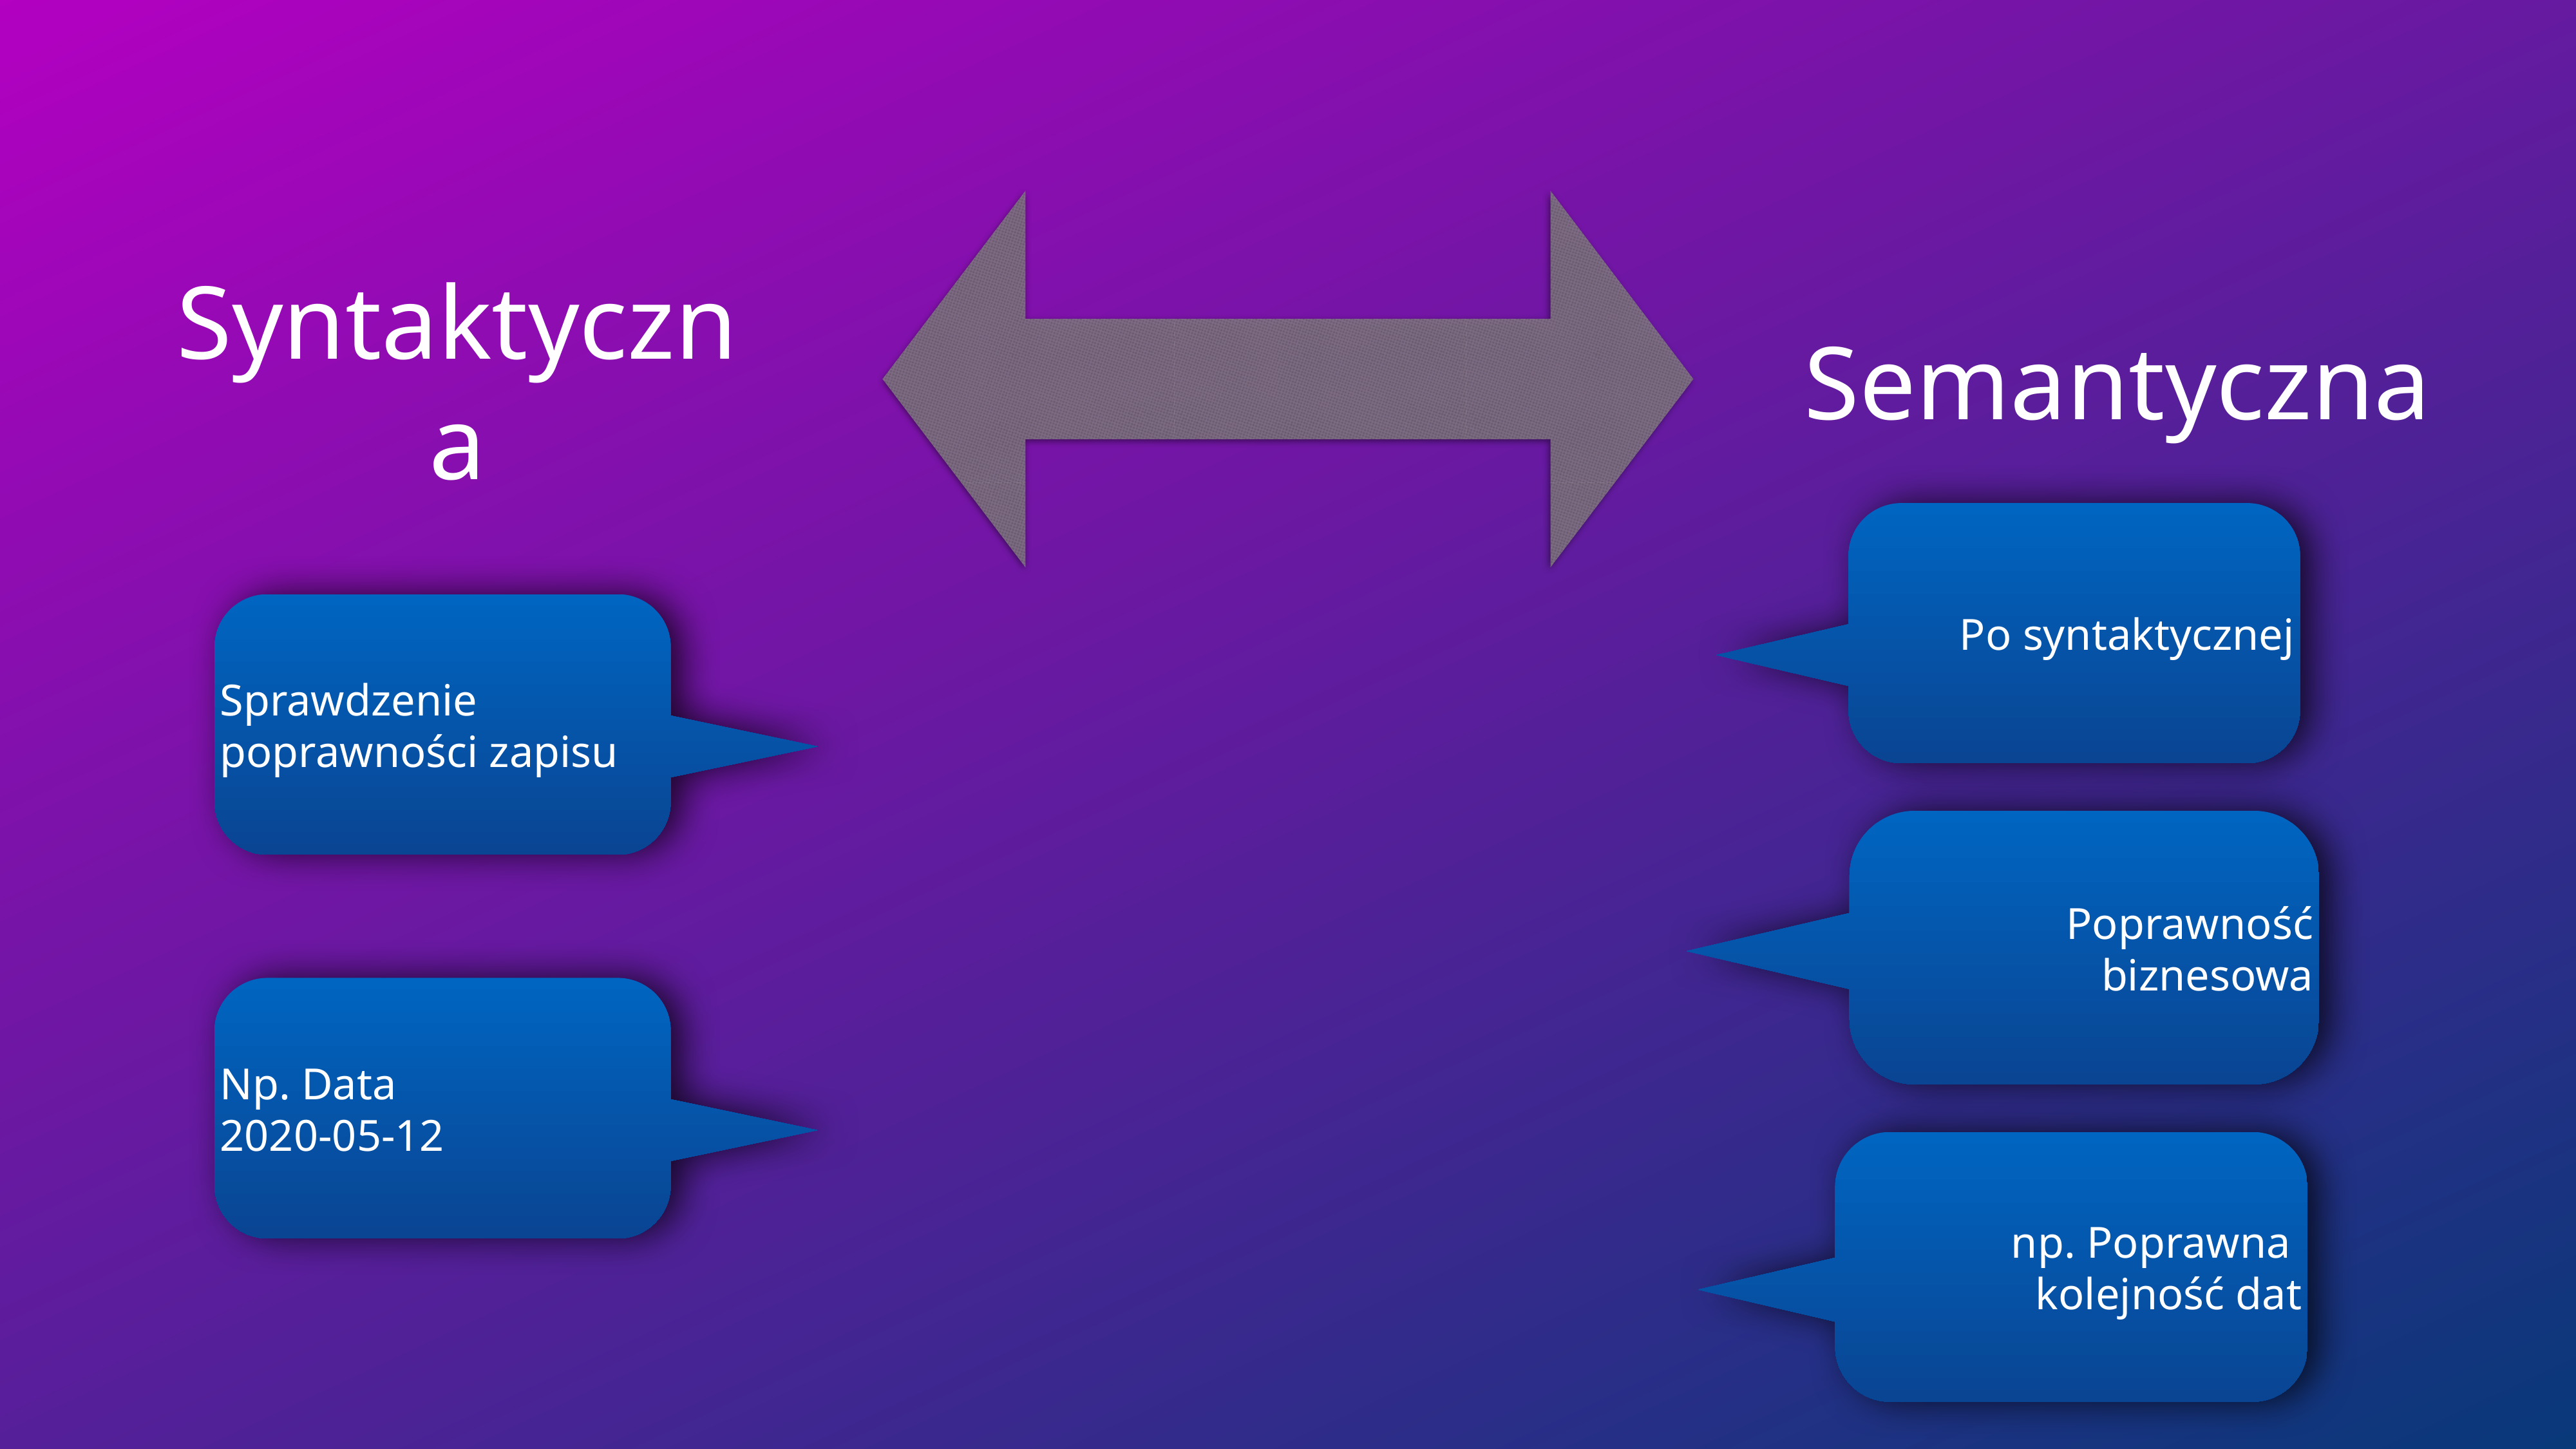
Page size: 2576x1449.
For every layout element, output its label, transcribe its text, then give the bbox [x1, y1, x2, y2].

text_box Po syntaktycznej [1716, 503, 2300, 764]
text_box np. Poprawna kolejność dat [1698, 1132, 2308, 1402]
text_box Semantyczna [1799, 313, 2437, 445]
text_box Poprawność biznesowa [1686, 810, 2319, 1084]
text_box Np. Data 2020-05-12 [214, 978, 818, 1239]
text_box [882, 191, 1694, 567]
text_box Syntaktyczna [146, 252, 769, 506]
text_box Sprawdzenie poprawności zapisu [214, 594, 818, 855]
